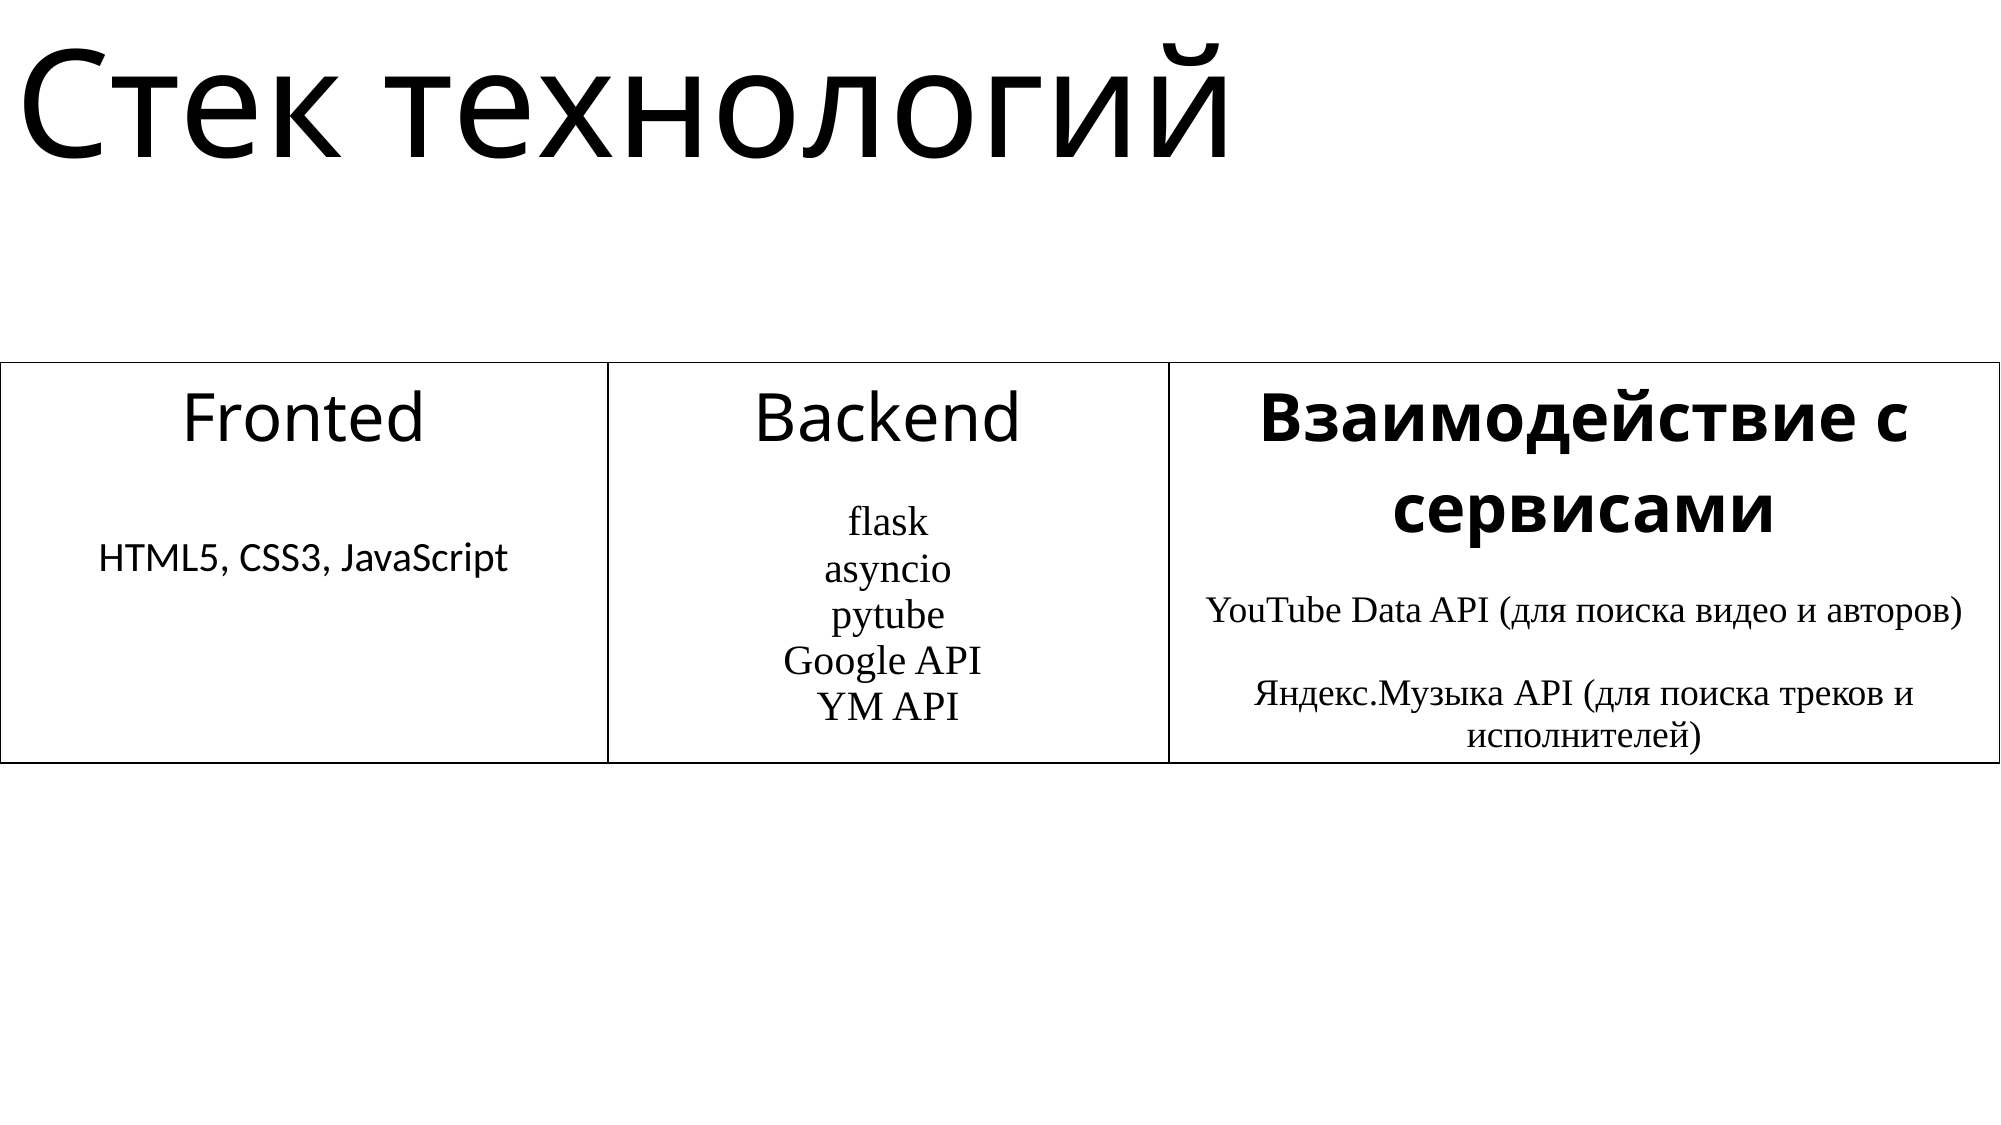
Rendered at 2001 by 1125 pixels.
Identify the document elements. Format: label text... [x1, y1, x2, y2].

table_header Fronted HTML5, CSS3, JavaScript [1, 363, 607, 762]
table_header Взаимодействие с сервисами YouTube Data API (для поиска видео и авторов) Яндекс.Музыка API (для поиска треков и исполнителей) [1170, 363, 1999, 762]
title Стек технологий [0, 0, 1725, 218]
table_header Backend flask asyncio pytube Google API YM API [609, 363, 1168, 762]
